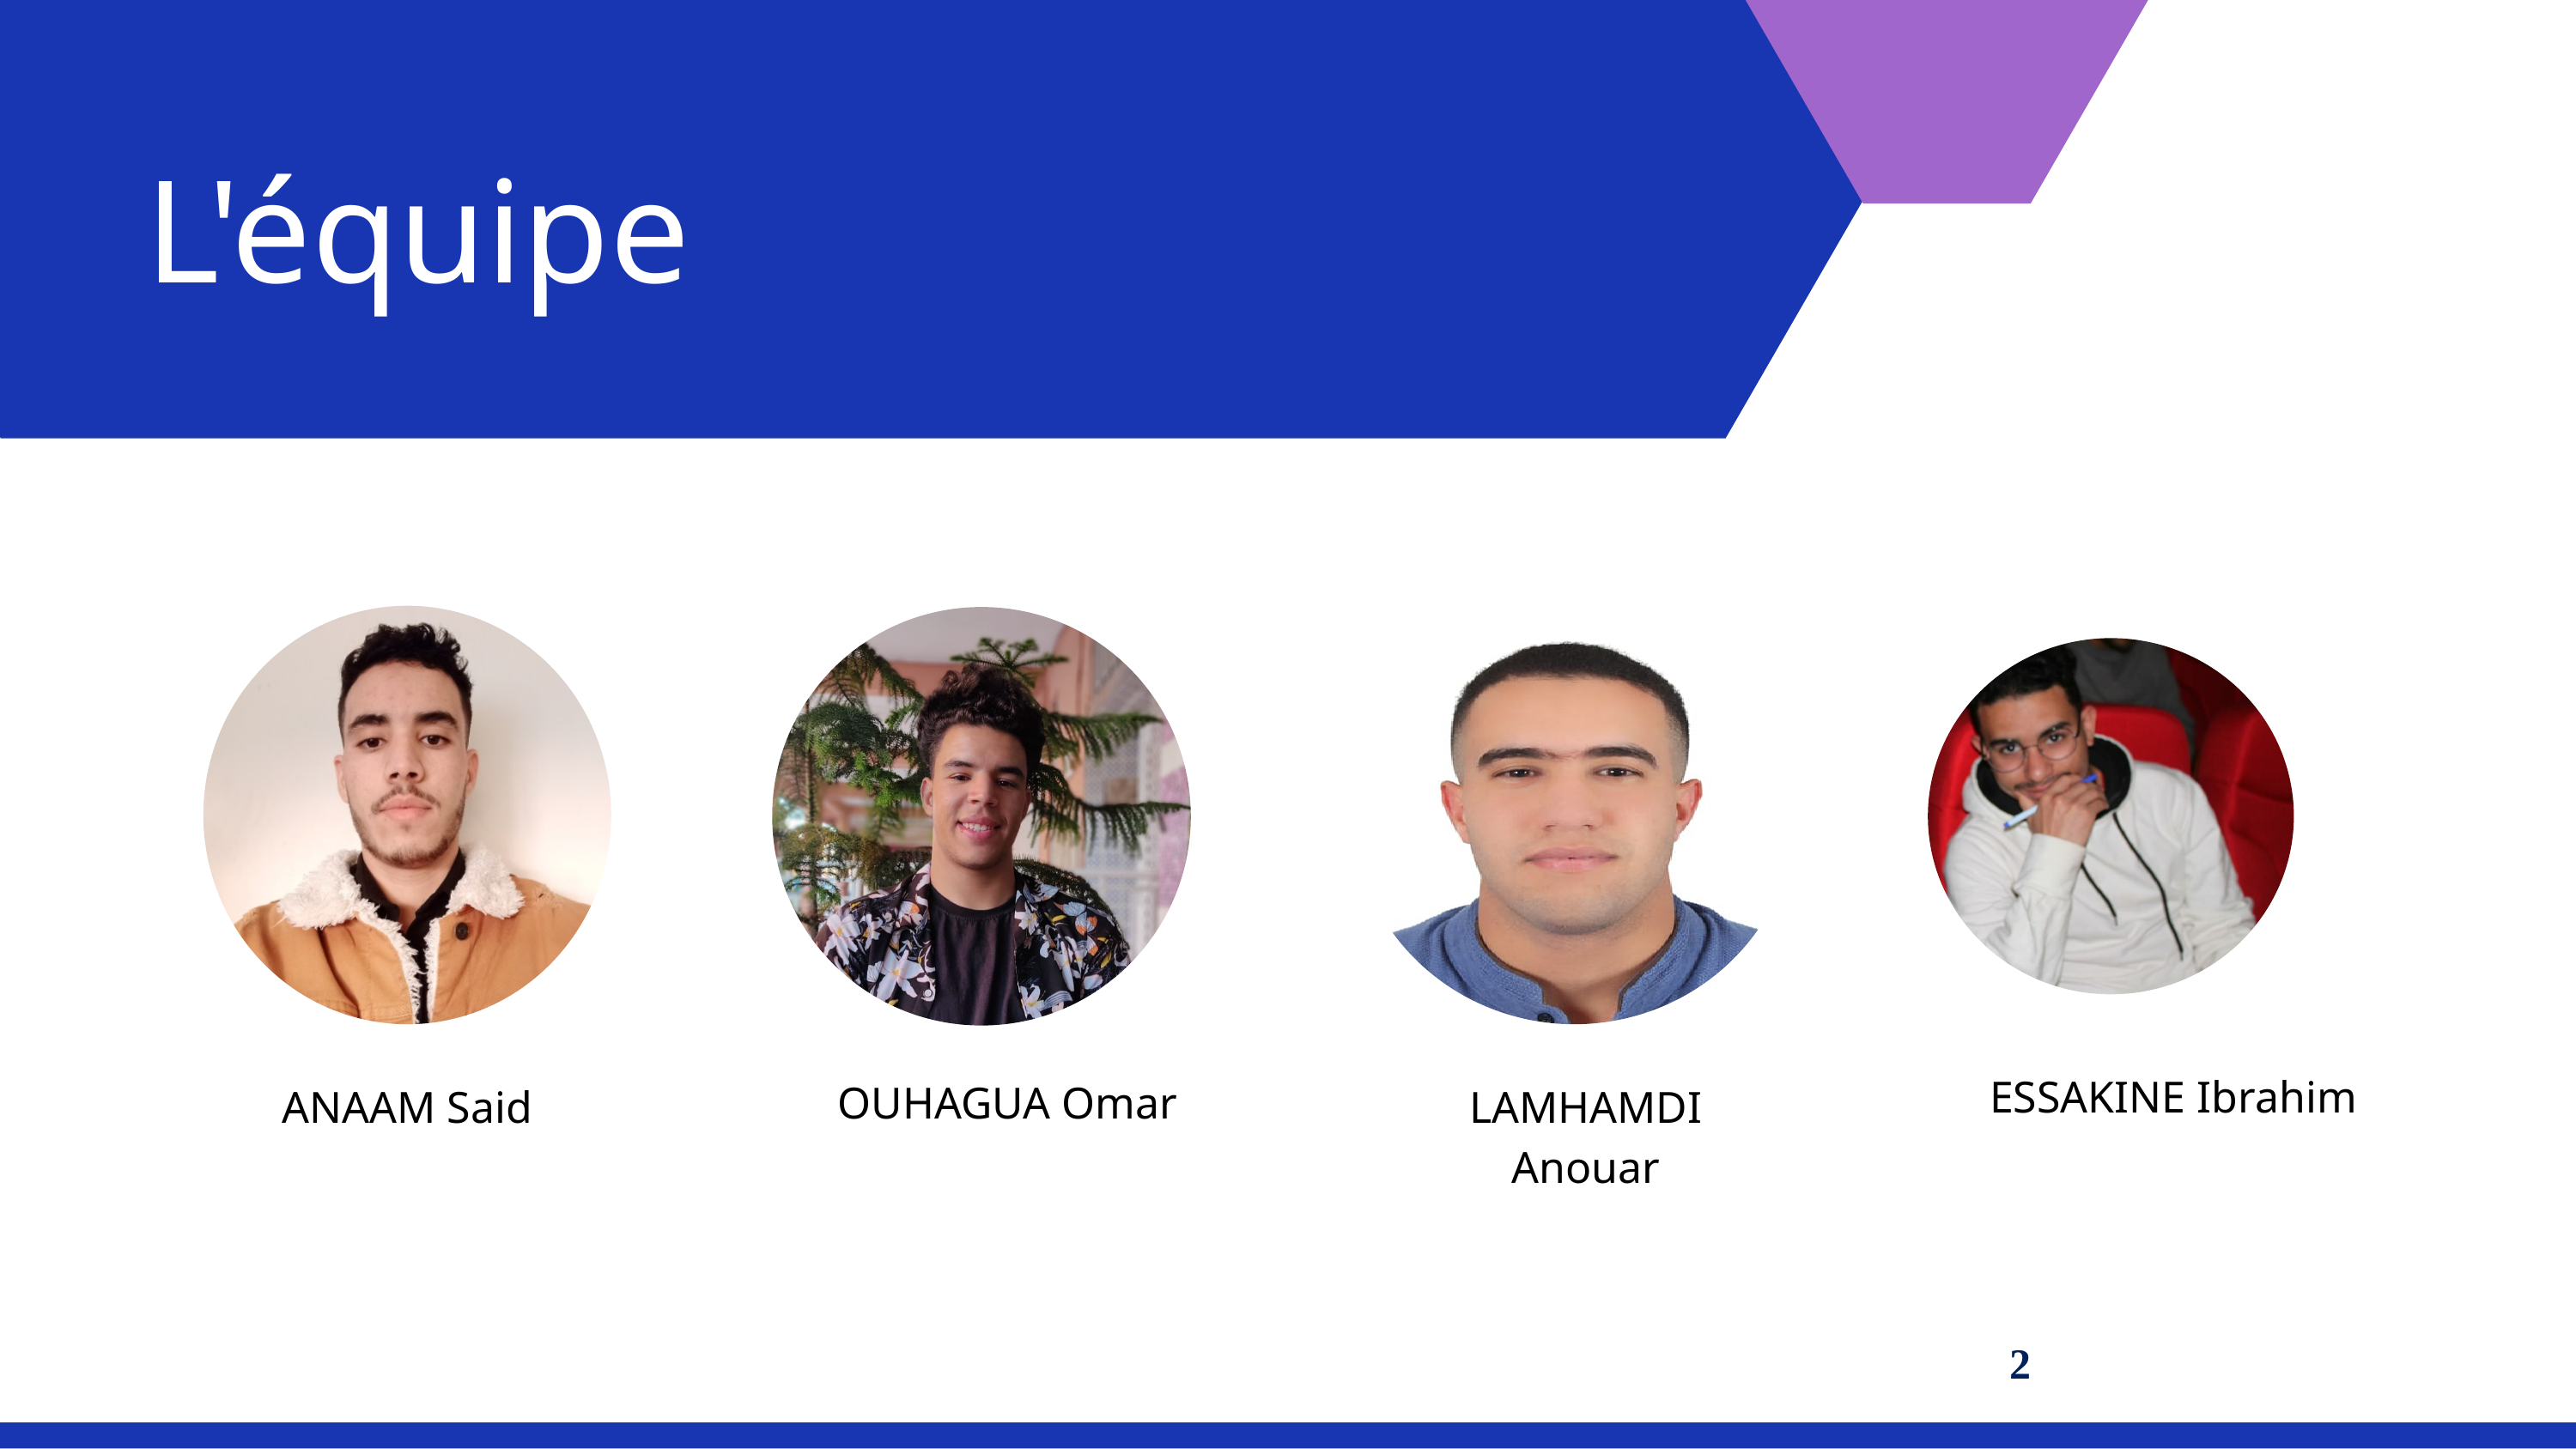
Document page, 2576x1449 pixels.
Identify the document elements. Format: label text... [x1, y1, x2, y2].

picture [203, 605, 611, 1025]
picture [1351, 590, 1797, 1025]
slide_number 2 [1743, 1336, 2044, 1388]
text_box ANAAM Said [236, 1072, 579, 1132]
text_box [0, 0, 1979, 439]
text_box LAMHAMDI Anouar [1398, 1071, 1773, 1192]
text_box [772, 606, 1191, 1026]
text_box OUHAGUA Omar [836, 1067, 1179, 1128]
text_box [0, 1422, 2576, 1449]
picture [1927, 638, 2294, 995]
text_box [1740, 0, 2154, 204]
text_box ESSAKINE Ibrahim [1986, 1061, 2361, 1122]
